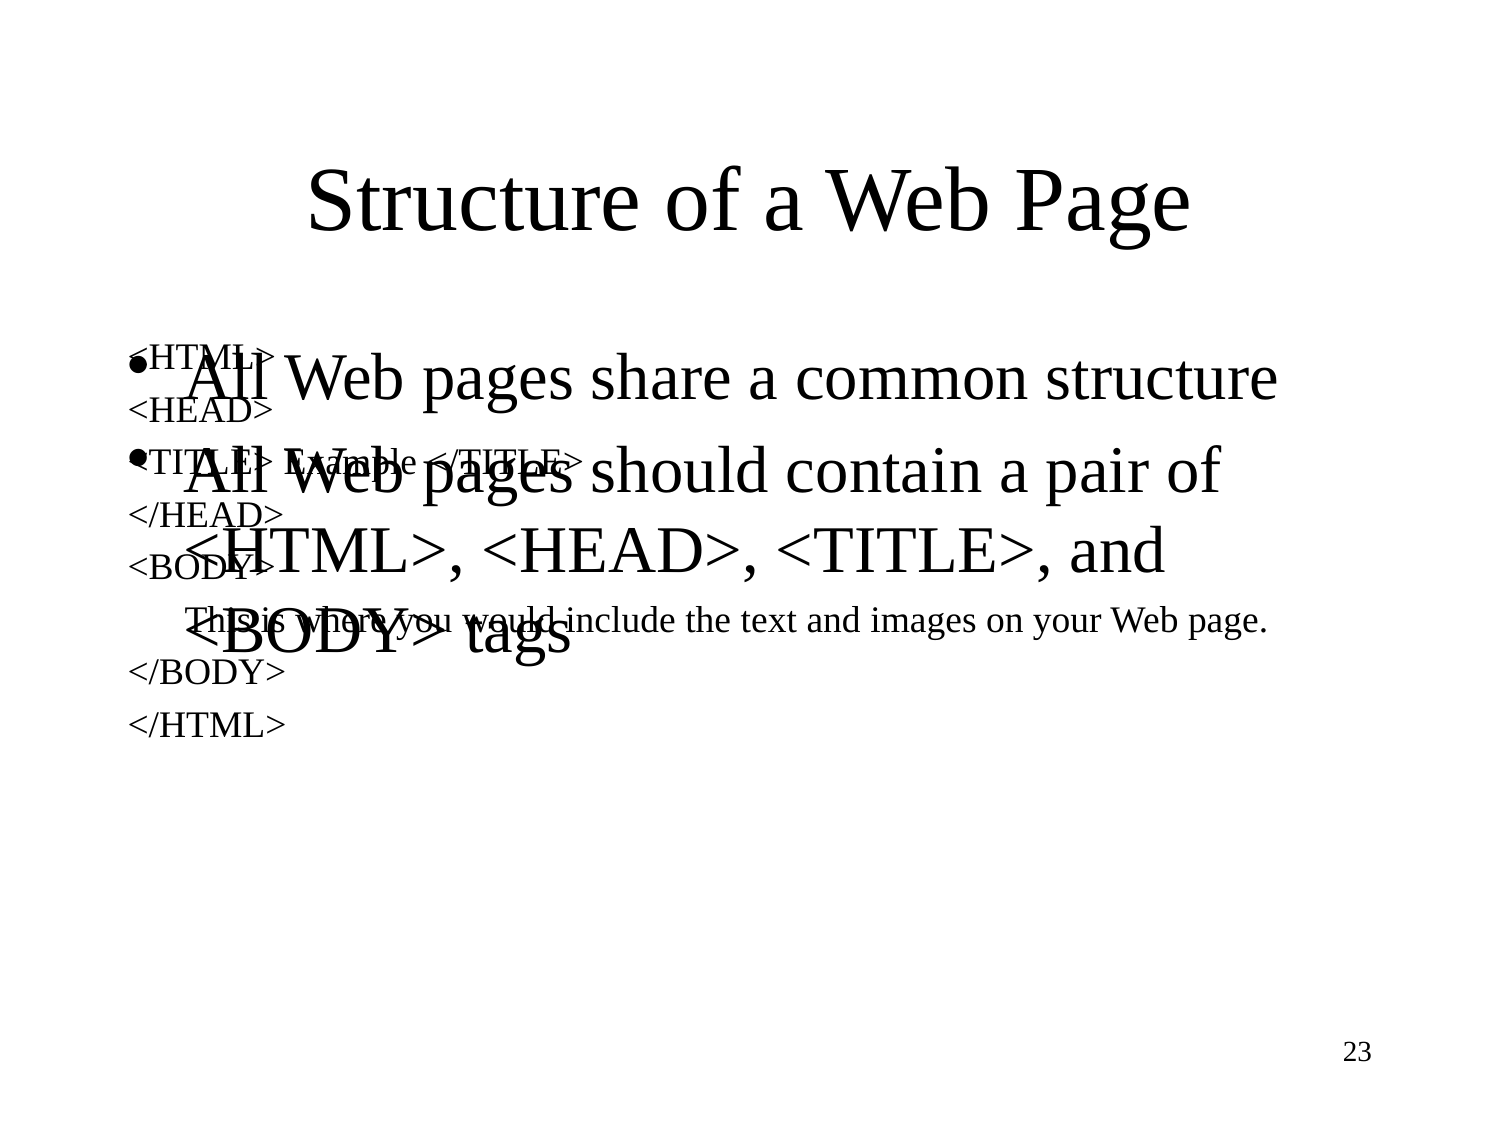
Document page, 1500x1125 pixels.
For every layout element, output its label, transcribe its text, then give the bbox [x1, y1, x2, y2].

slide_number 23 [1074, 1024, 1388, 1101]
title Structure of a Web Page [112, 99, 1388, 288]
list <HTML> <HEAD> <TITLE> Example </TITLE> </HEAD> <BODY> This is where you would include the text and images on your Web page. </BODY> </HTML> [112, 324, 1388, 1001]
